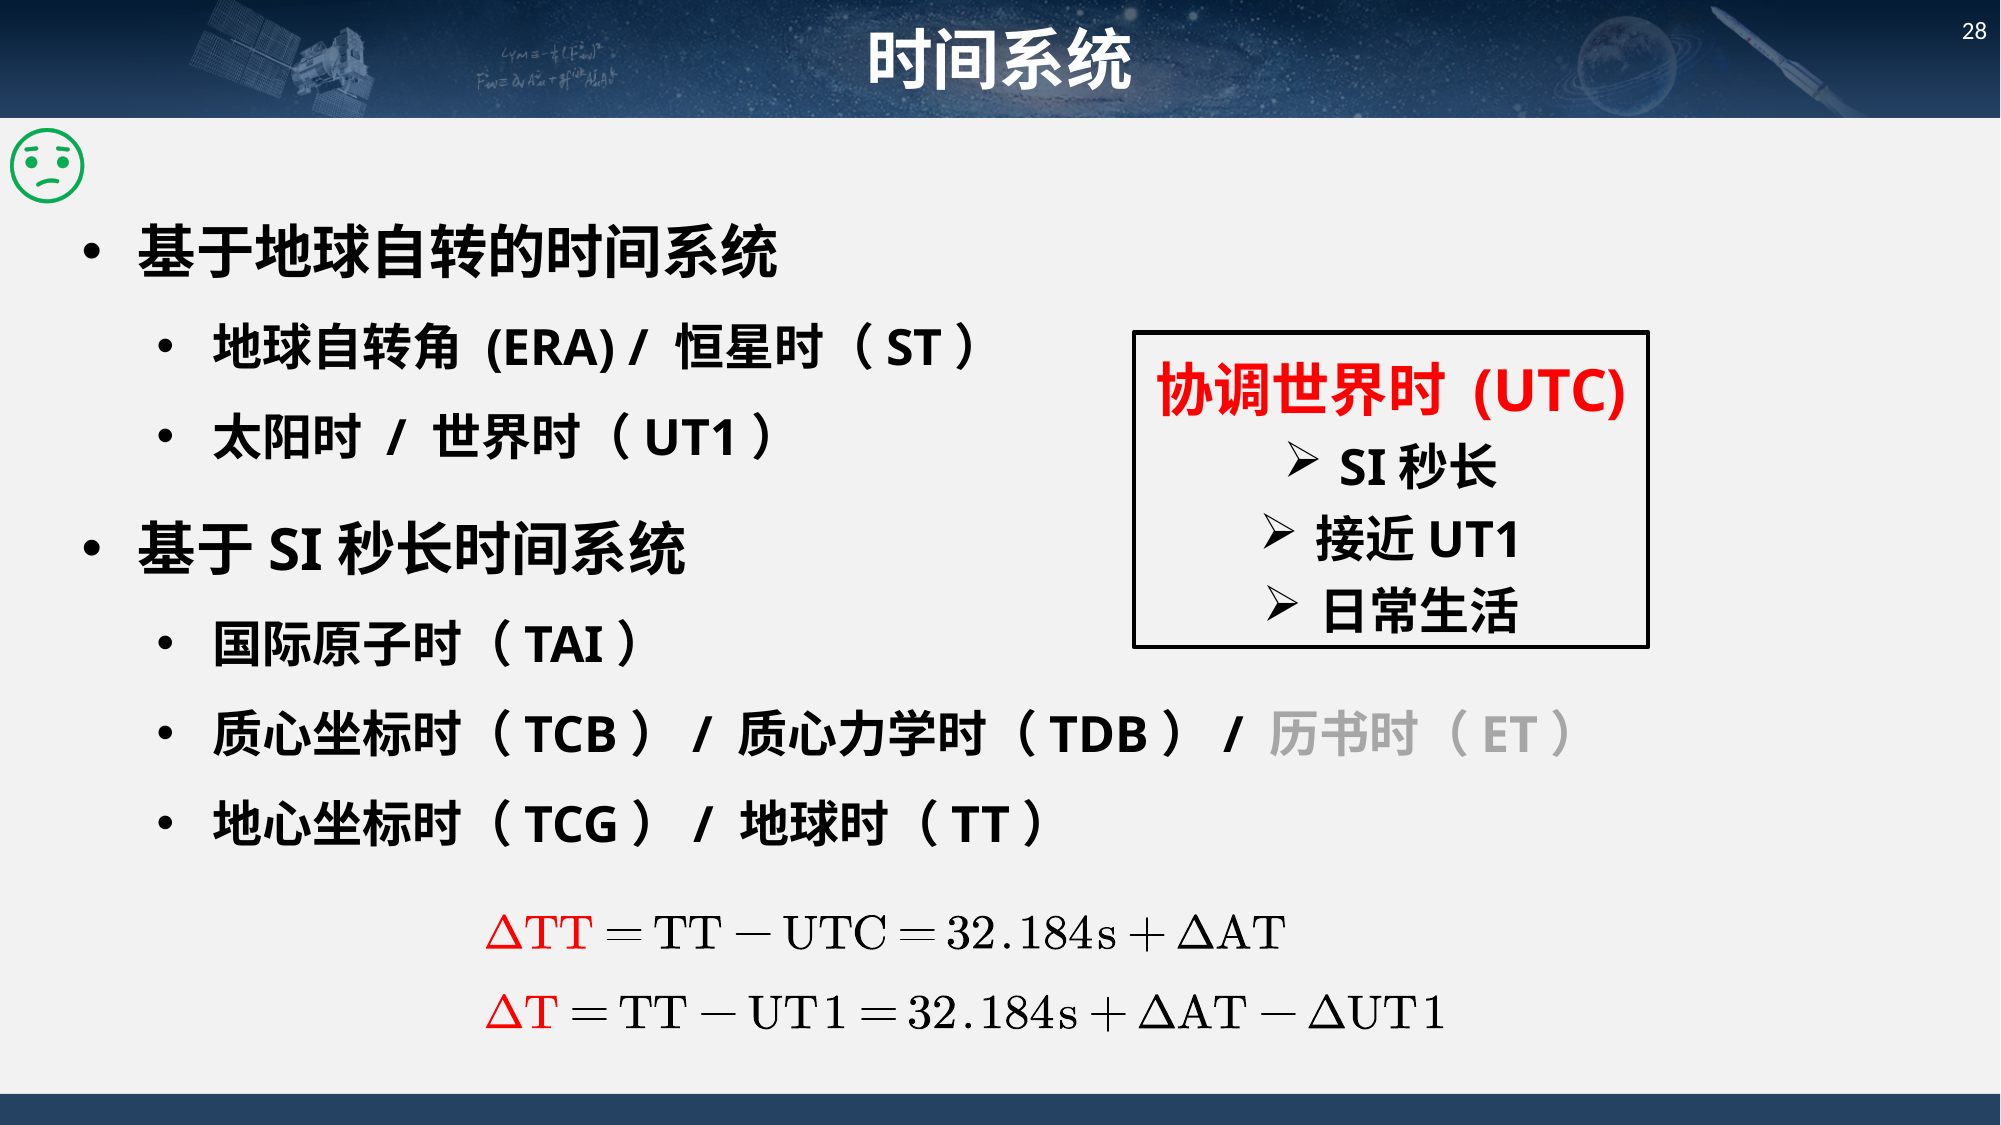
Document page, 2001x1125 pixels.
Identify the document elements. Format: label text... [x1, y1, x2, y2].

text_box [481, 901, 1456, 1052]
text_box 基于地球自转的时间系统 地球自转角 (ERA) / 恒星时（ST） 太阳时 / 世界时（UT1） 基于SI秒长时间系统 国际原子时（TAI） 质心坐标时（TCB）/ 质心力学时（TDB）/ 历书时（ET） 地心坐标时（TCG）/ 地球时（TT） [66, 172, 1933, 860]
text_box 协调世界时 (UTC) SI秒长 接近UT1 日常生活 [1133, 332, 1649, 647]
text_box 时间系统 [0, 0, 2000, 117]
picture [0, 0, 2001, 213]
